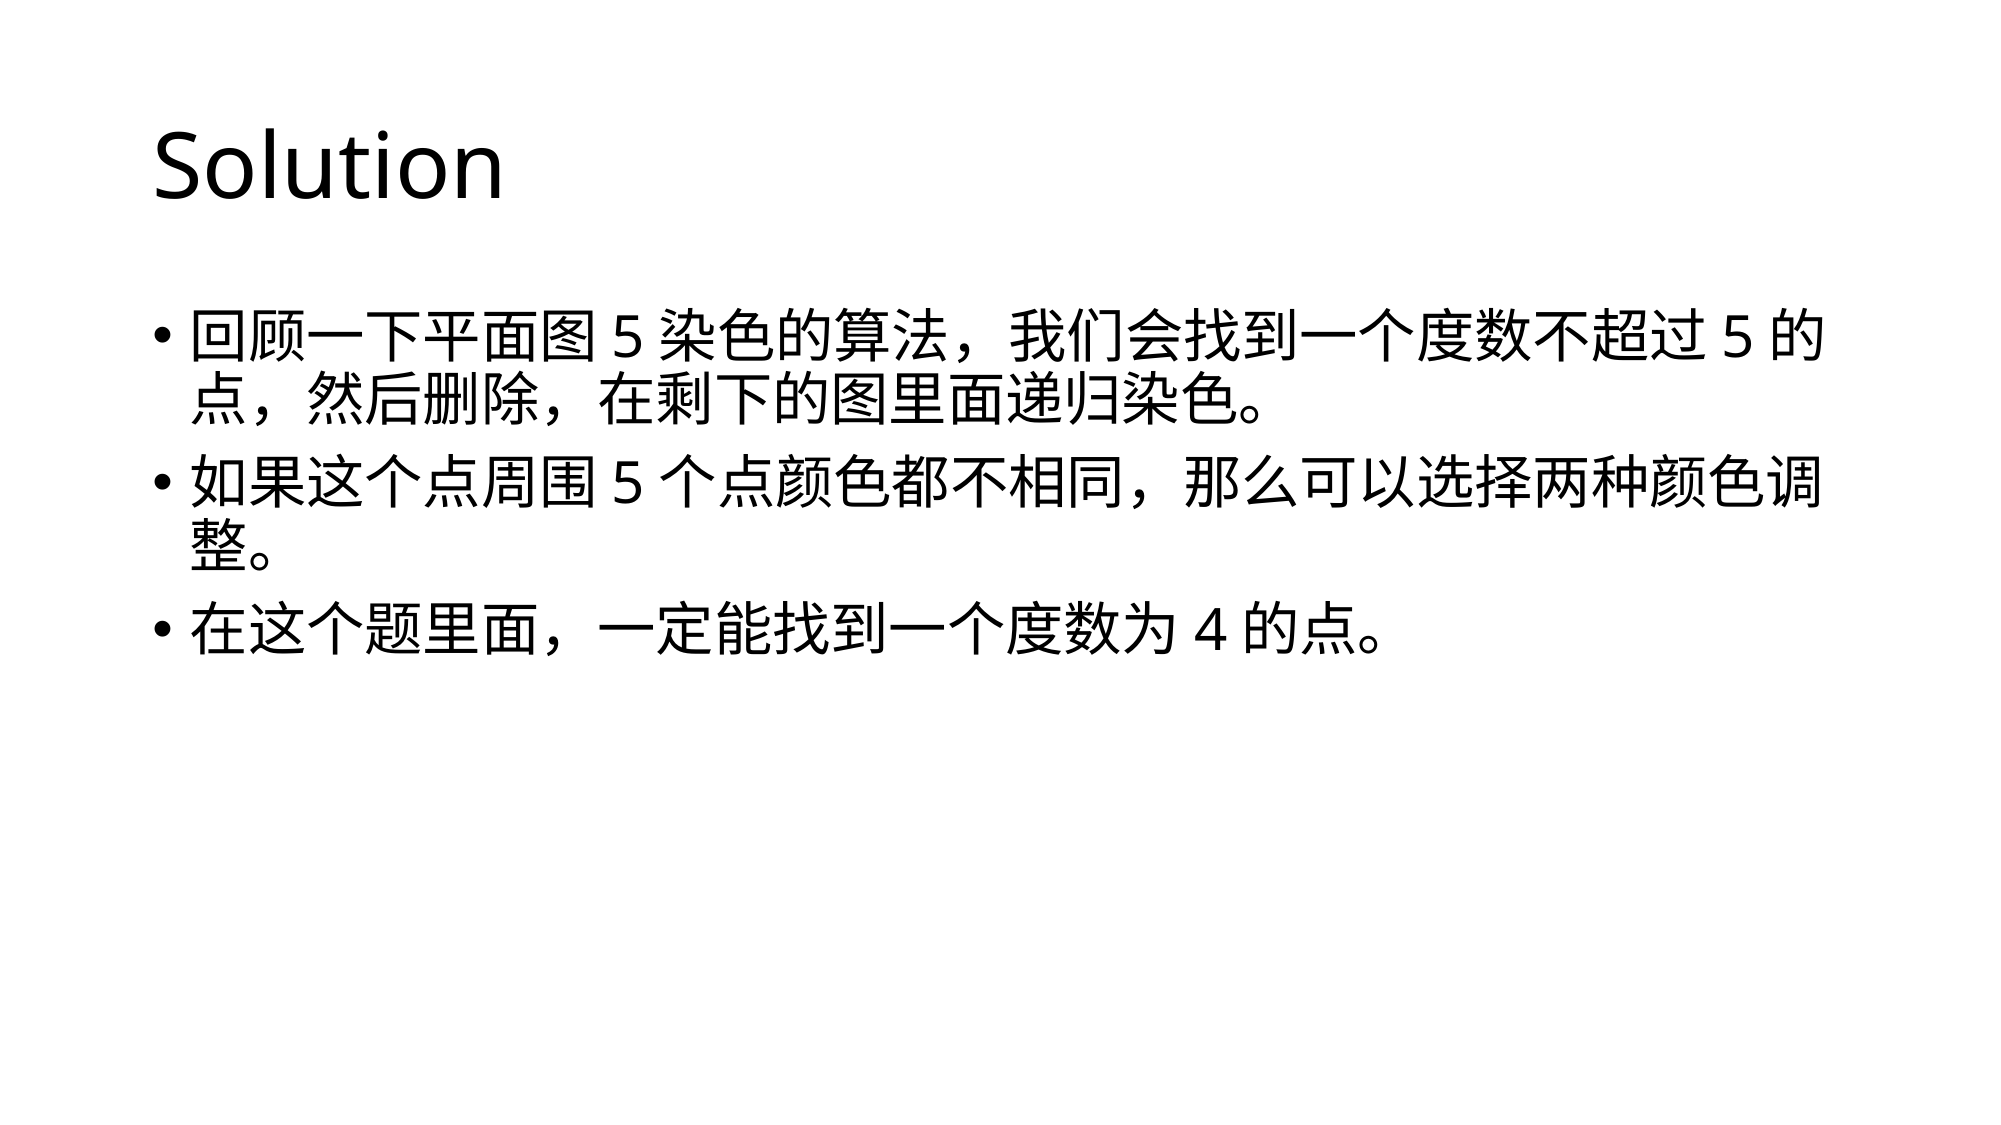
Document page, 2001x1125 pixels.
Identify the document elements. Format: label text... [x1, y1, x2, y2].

title Solution [137, 59, 1863, 278]
list 回顾一下平面图5染色的算法，我们会找到一个度数不超过5的点，然后删除，在剩下的图里面递归染色。 如果这个点周围5个点颜色都不相同，那么可以选择两种颜色调整。 在这个题里面，一定能找到一个度数为4的点。 [137, 299, 1863, 1014]
